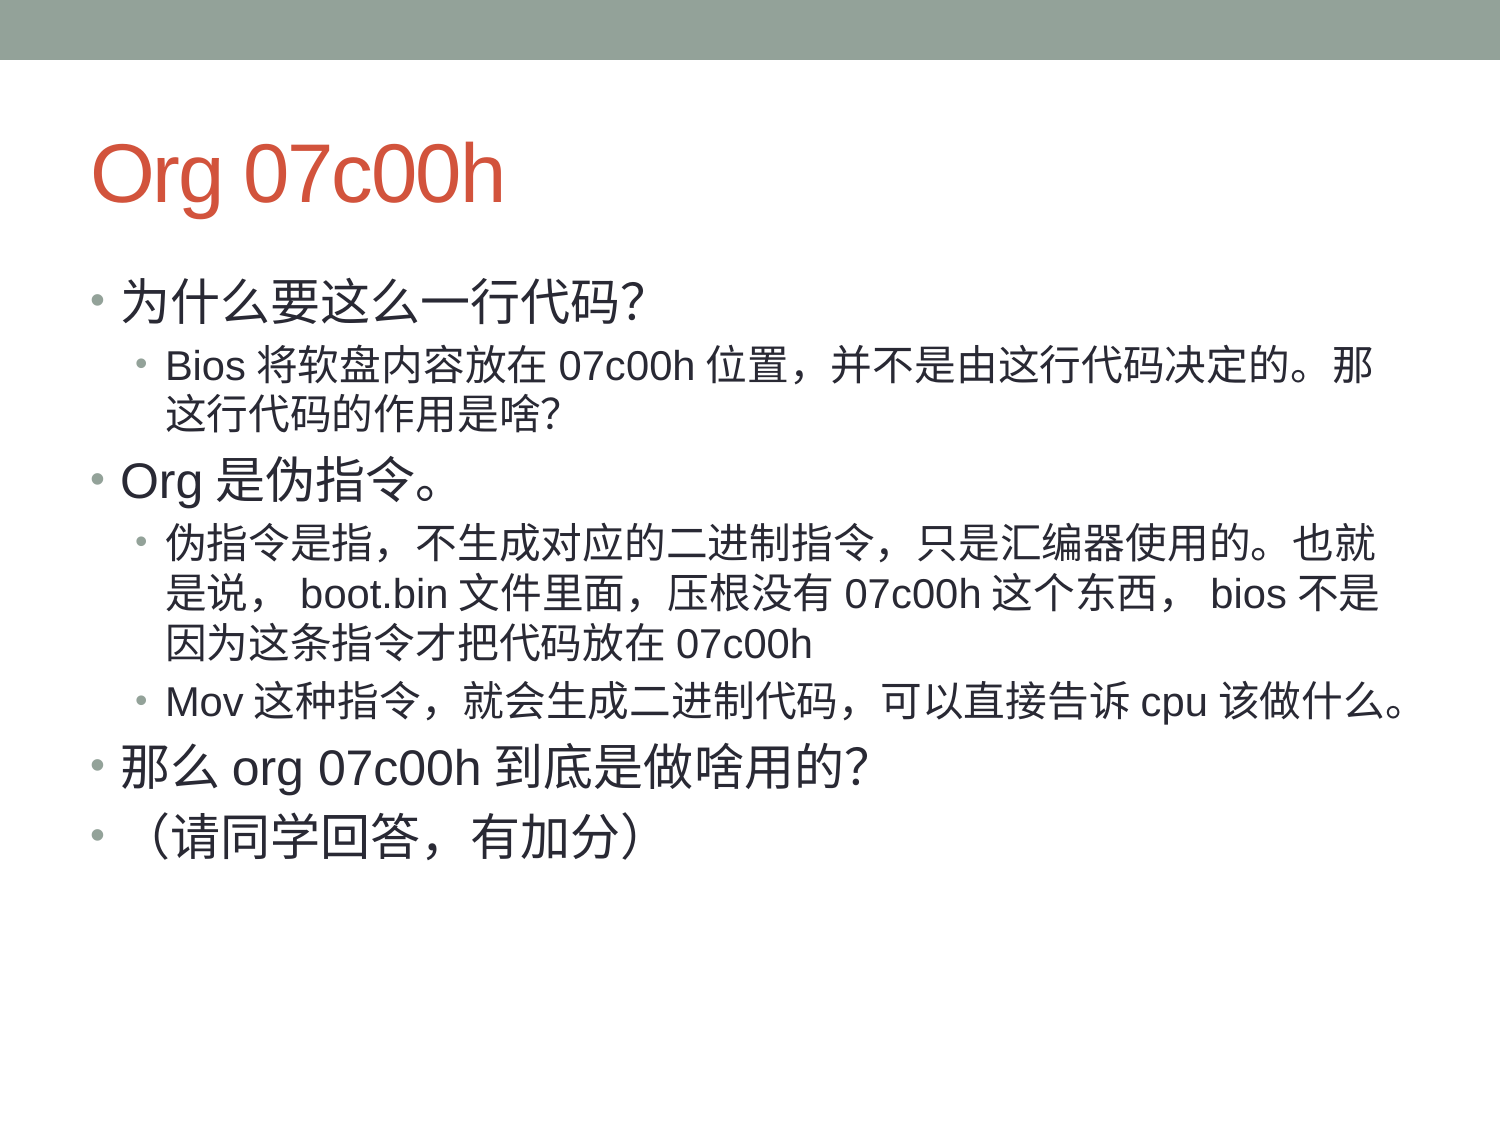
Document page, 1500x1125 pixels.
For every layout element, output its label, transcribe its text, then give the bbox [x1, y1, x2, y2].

list 为什么要这么一行代码？ Bios将软盘内容放在07c00h位置，并不是由这行代码决定的。那这行代码的作用是啥？ Org是伪指令。 伪指令是指，不生成对应的二进制指令，只是汇编器使用的。也就是说，boot.bin文件里面，压根没有07c00h这个东西，bios不是因为这条指令才把代码放在07c00h Mov这种指令，就会生成二进制代码，可以直接告诉cpu该做什么。 那么org 07c00h到底是做啥用的？ （请同学回答，有加分） [75, 262, 1425, 1063]
title Org 07c00h [75, 87, 1425, 250]
